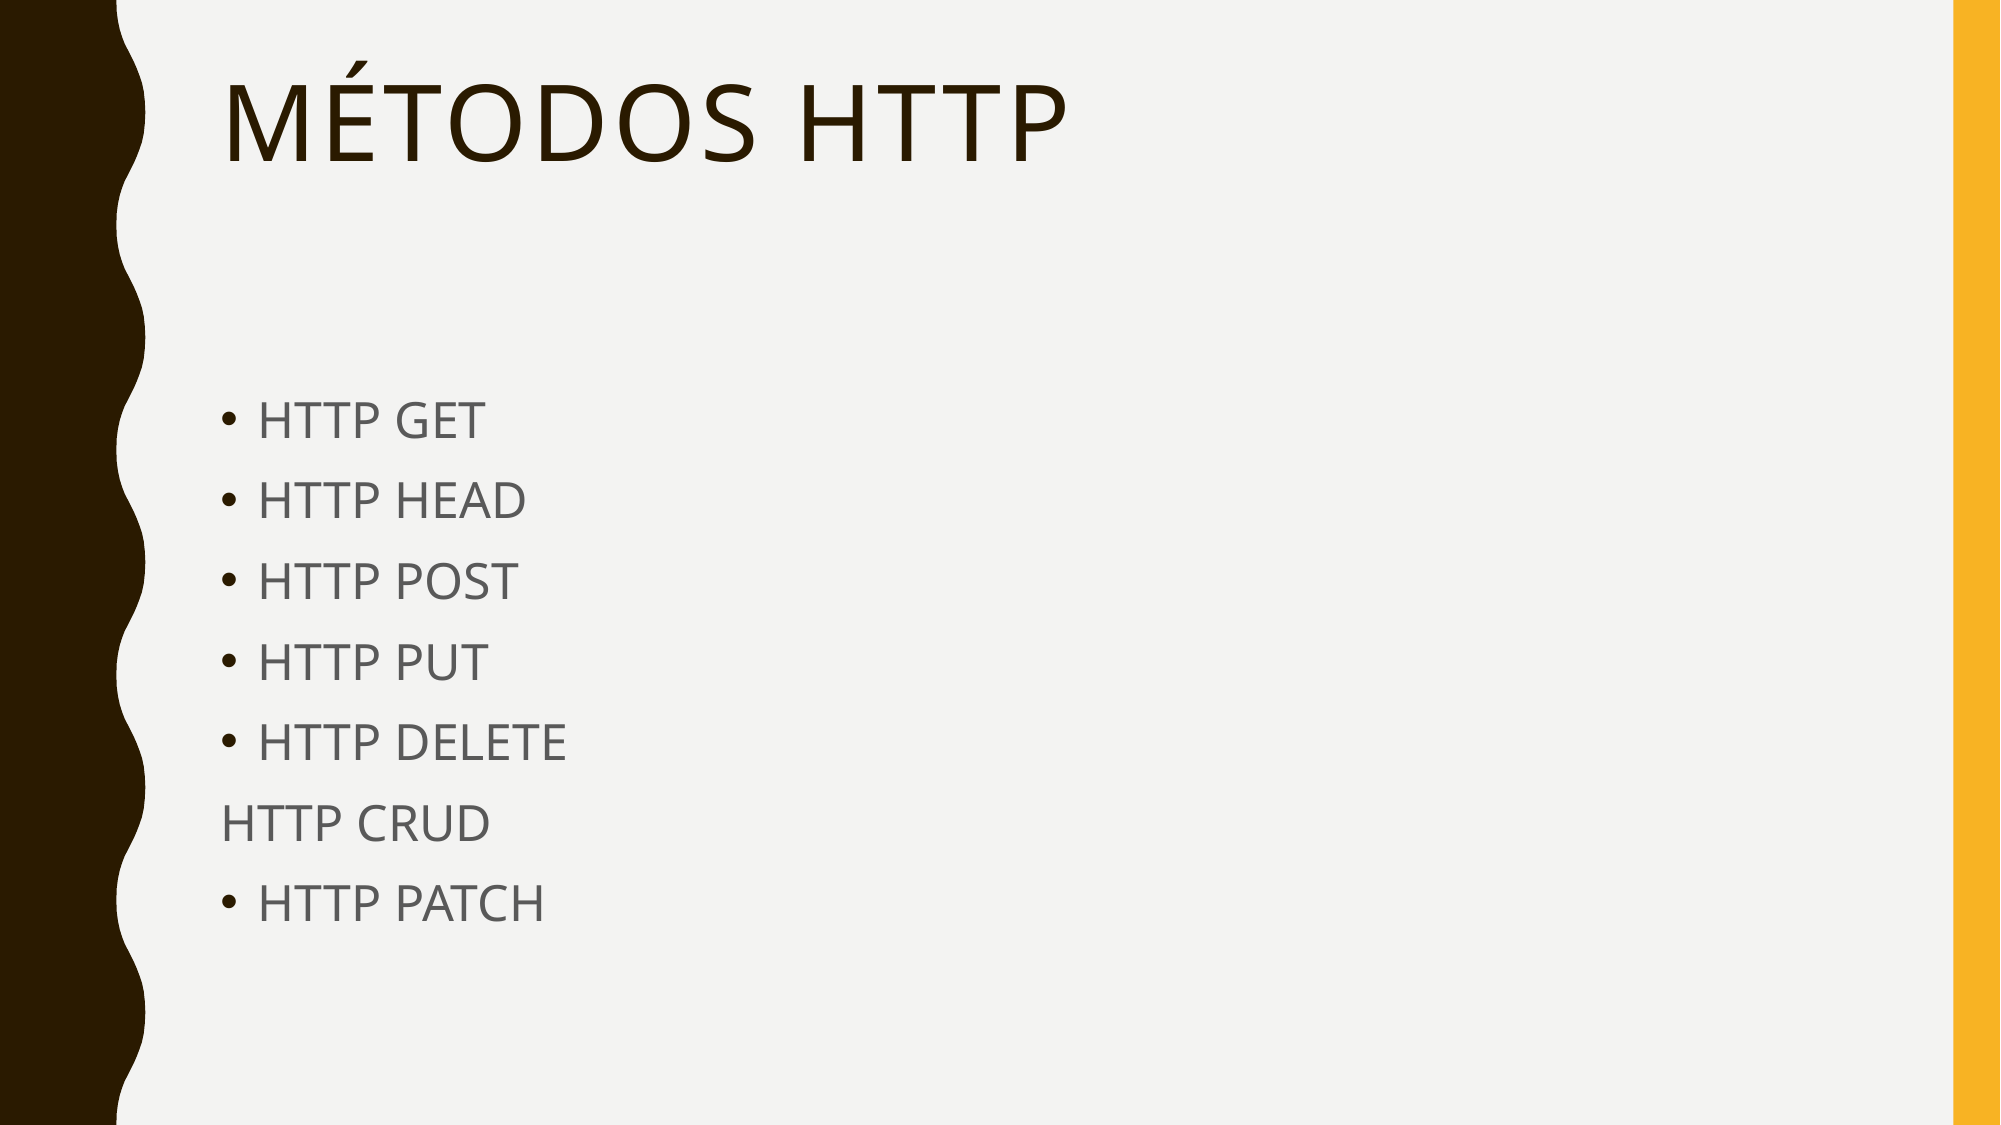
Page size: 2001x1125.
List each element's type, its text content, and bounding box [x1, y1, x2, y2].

list HTTP GET HTTP HEAD HTTP POST HTTP PUT HTTP DELETE HTTP CRUD HTTP PATCH [205, 375, 1875, 965]
title Métodos http [205, 62, 1875, 308]
